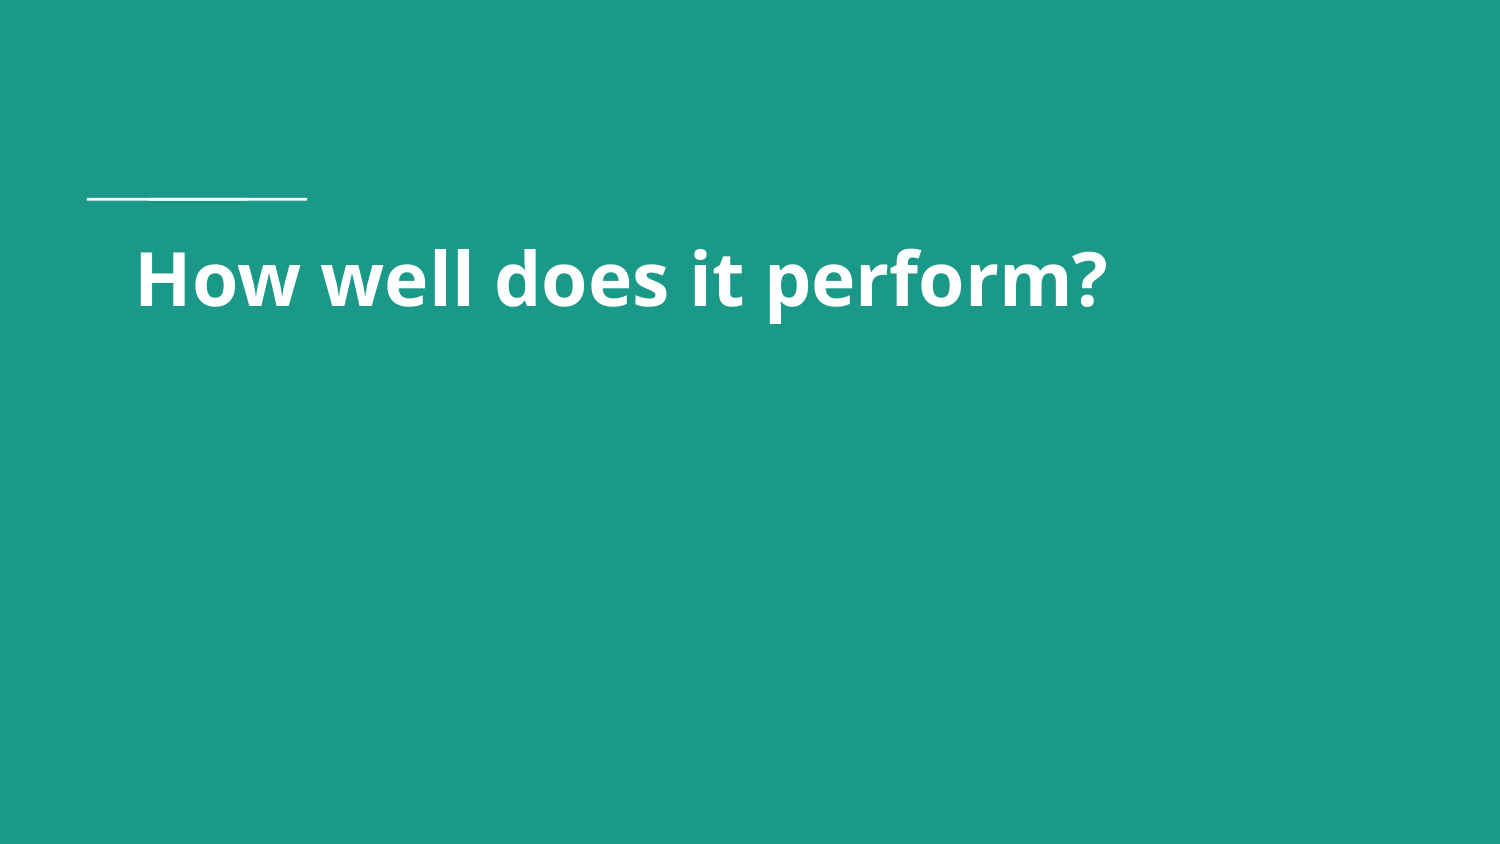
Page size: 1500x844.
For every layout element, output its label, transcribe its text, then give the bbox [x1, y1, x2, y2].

title How well does it perform? [119, 216, 1381, 466]
